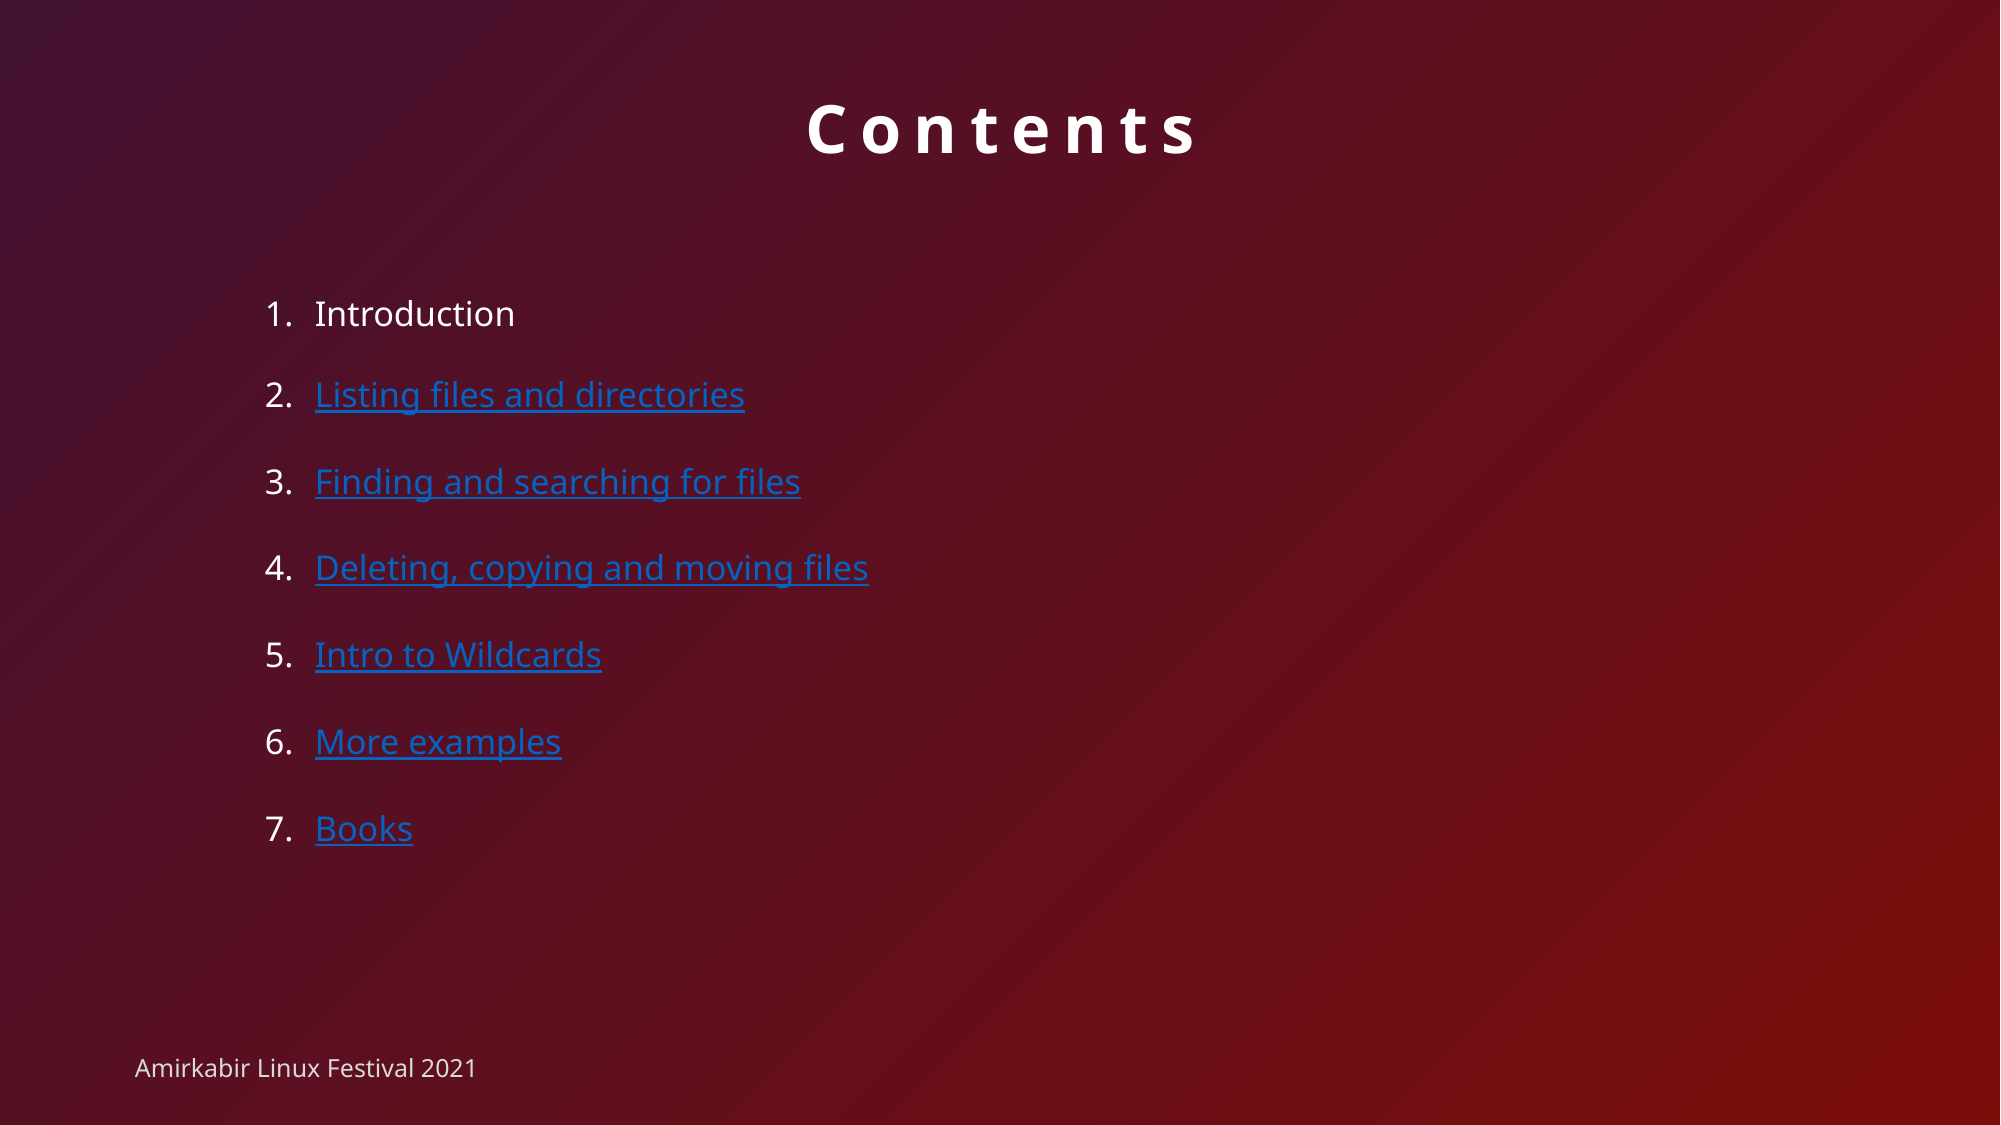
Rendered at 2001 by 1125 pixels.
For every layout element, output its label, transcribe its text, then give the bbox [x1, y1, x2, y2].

title Contents [0, 63, 2000, 175]
subtitle Introduction Listing files and directories Finding and searching for files Deleting, copying and moving files Intro to Wildcards More examples Books [249, 263, 1750, 863]
